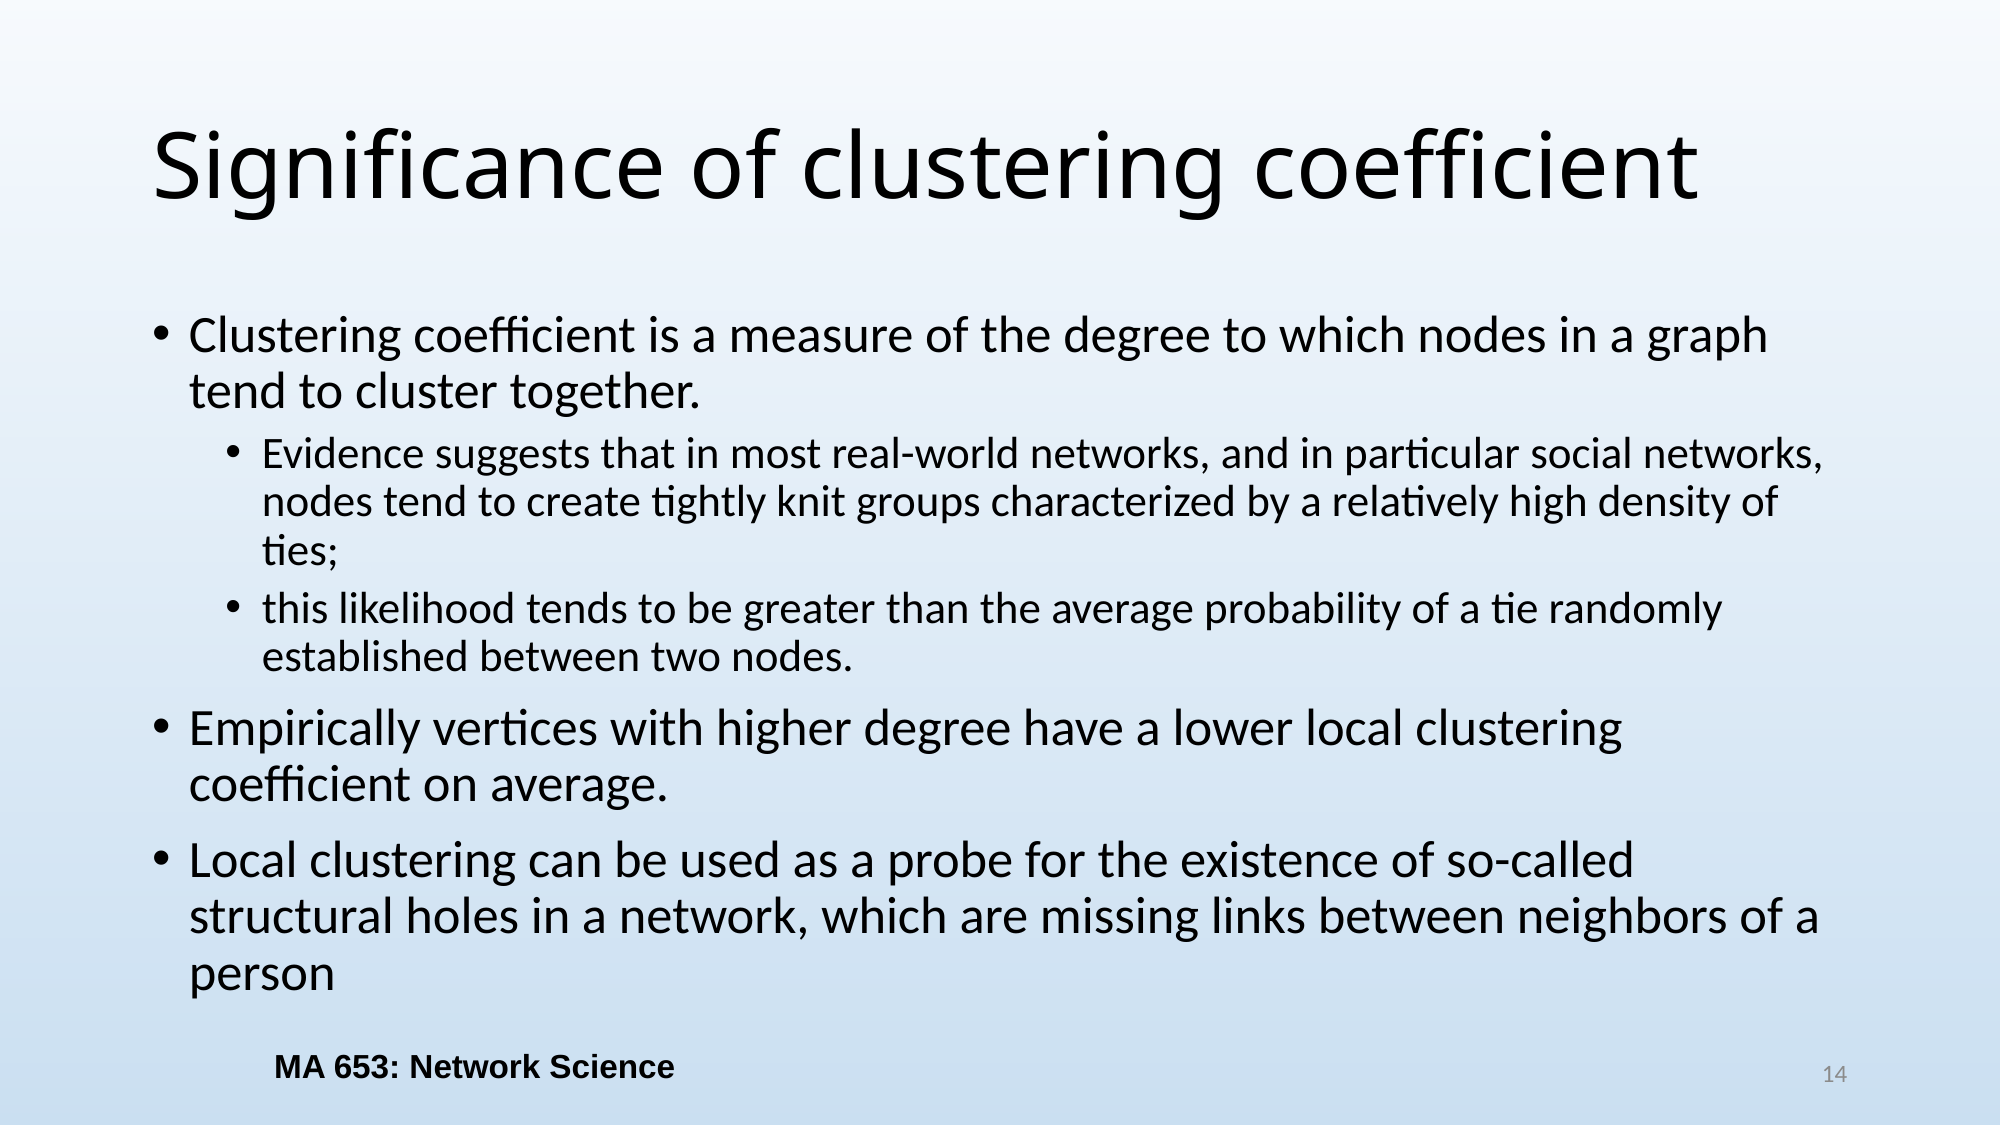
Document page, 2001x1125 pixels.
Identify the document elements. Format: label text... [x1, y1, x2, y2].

title Significance of clustering coefficient [137, 59, 1863, 278]
footer MA 653: Network Science [137, 1035, 813, 1096]
list Clustering coefficient is a measure of the degree to which nodes in a graph tend to cluster together. Evidence suggests that in most real-world networks, and in particular social networks, nodes tend to create tightly knit groups characterized by a relatively high density of ties; this likelihood tends to be greater than the average probability of a tie randomly established between two nodes. Empirically vertices with higher degree have a lower local clustering coefficient on average. Local clustering can be used as a probe for the existence of so-called structural holes in a network, which are missing links between neighbors of a person [137, 299, 1863, 1014]
slide_number 14 [1412, 1042, 1863, 1103]
